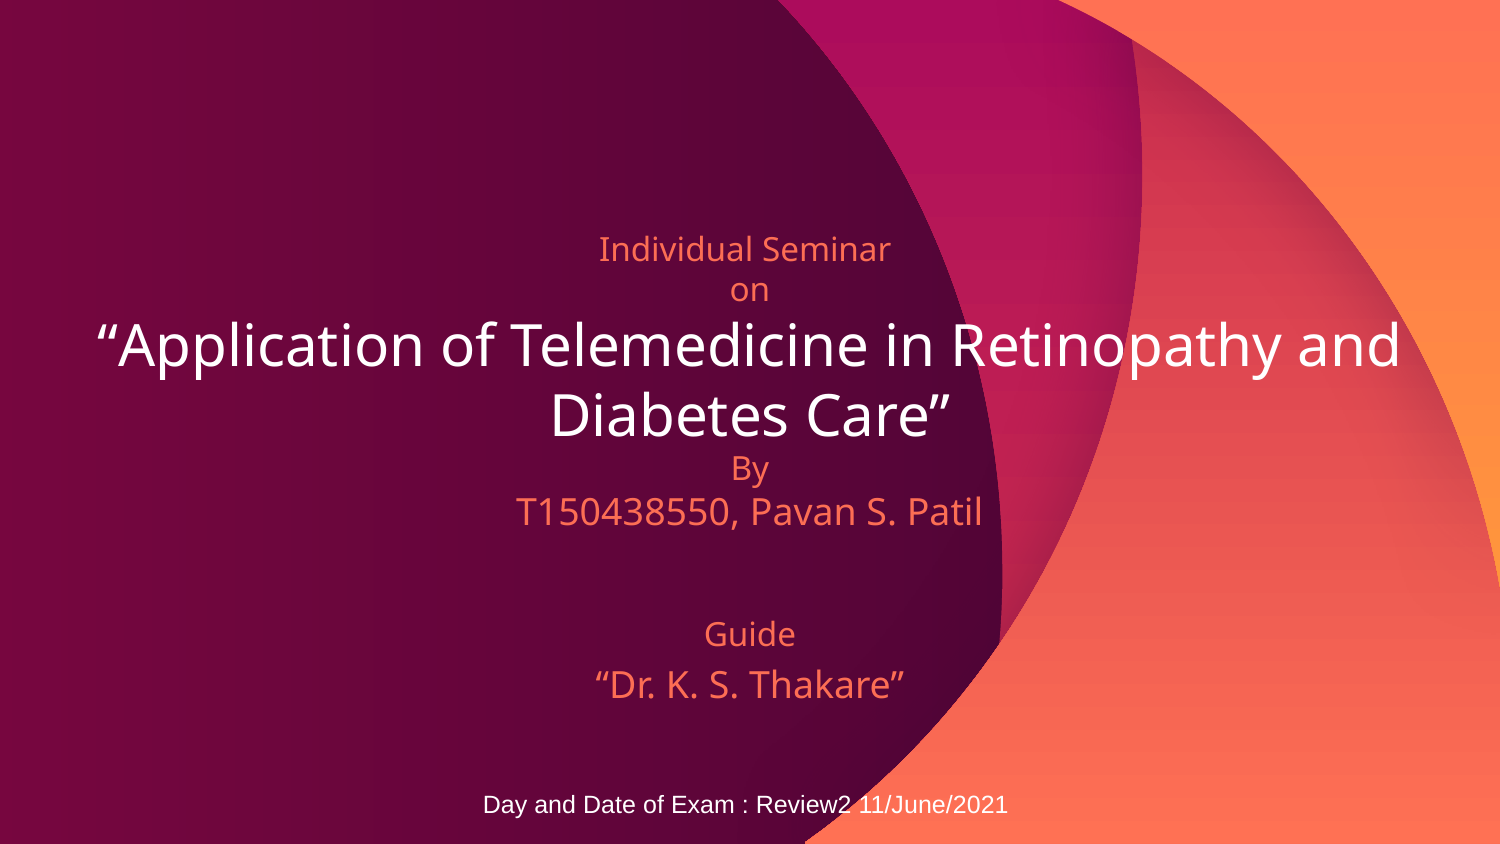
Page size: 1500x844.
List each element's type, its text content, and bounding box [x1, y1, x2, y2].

text_box Guide “Dr. K. S. Thakare” [374, 606, 1125, 714]
text_box Day and Date of Exam : Review2 11/June/2021 [468, 780, 1032, 826]
text_box Individual Seminar on “Application of Telemedicine in Retinopathy and Diabetes Care” By T150438550, Pavan S. Patil [0, 220, 1500, 570]
